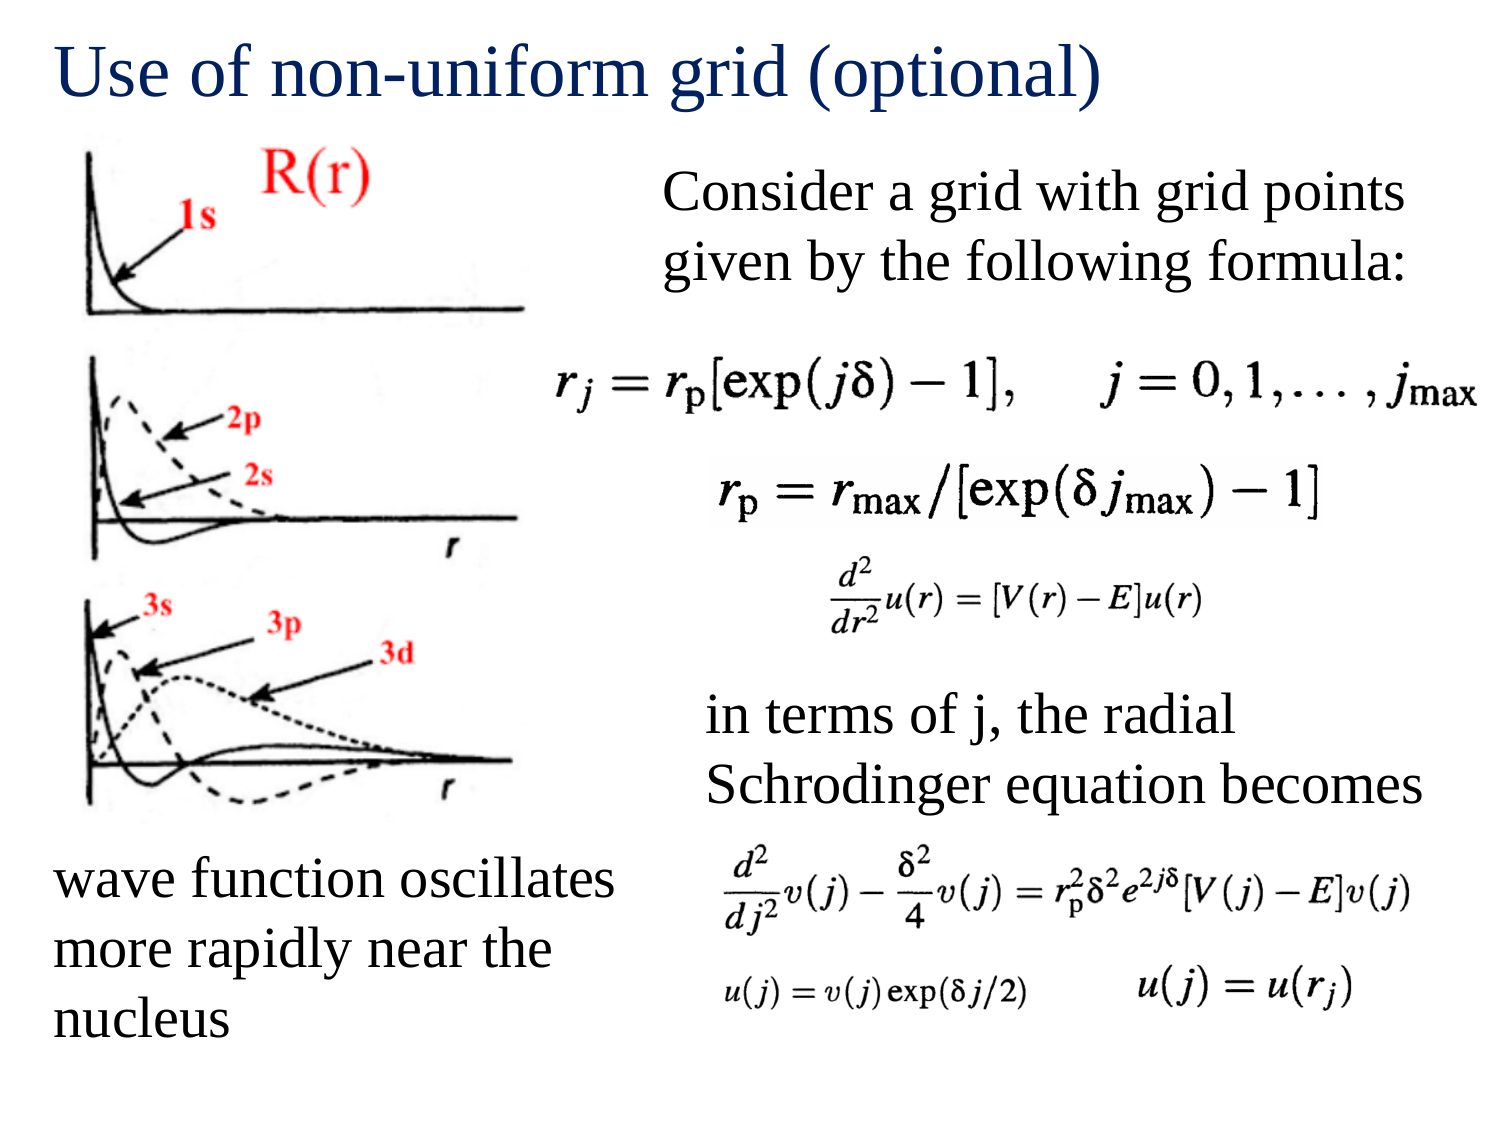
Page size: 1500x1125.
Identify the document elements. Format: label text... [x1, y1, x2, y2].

text_box Use of non-uniform grid (optional) [38, 3, 1500, 129]
text_box Consider a grid with grid points given by the following formula: [648, 144, 1440, 300]
text_box in terms of j, the radial Schrodinger equation becomes [690, 668, 1441, 823]
picture [546, 336, 1484, 428]
picture [712, 834, 1413, 944]
picture [717, 973, 1028, 1015]
text_box wave function oscillates more rapidly near the nucleus [38, 831, 656, 1057]
picture [820, 550, 1210, 644]
picture [706, 456, 1324, 527]
picture [1133, 958, 1357, 1016]
picture [64, 118, 538, 829]
